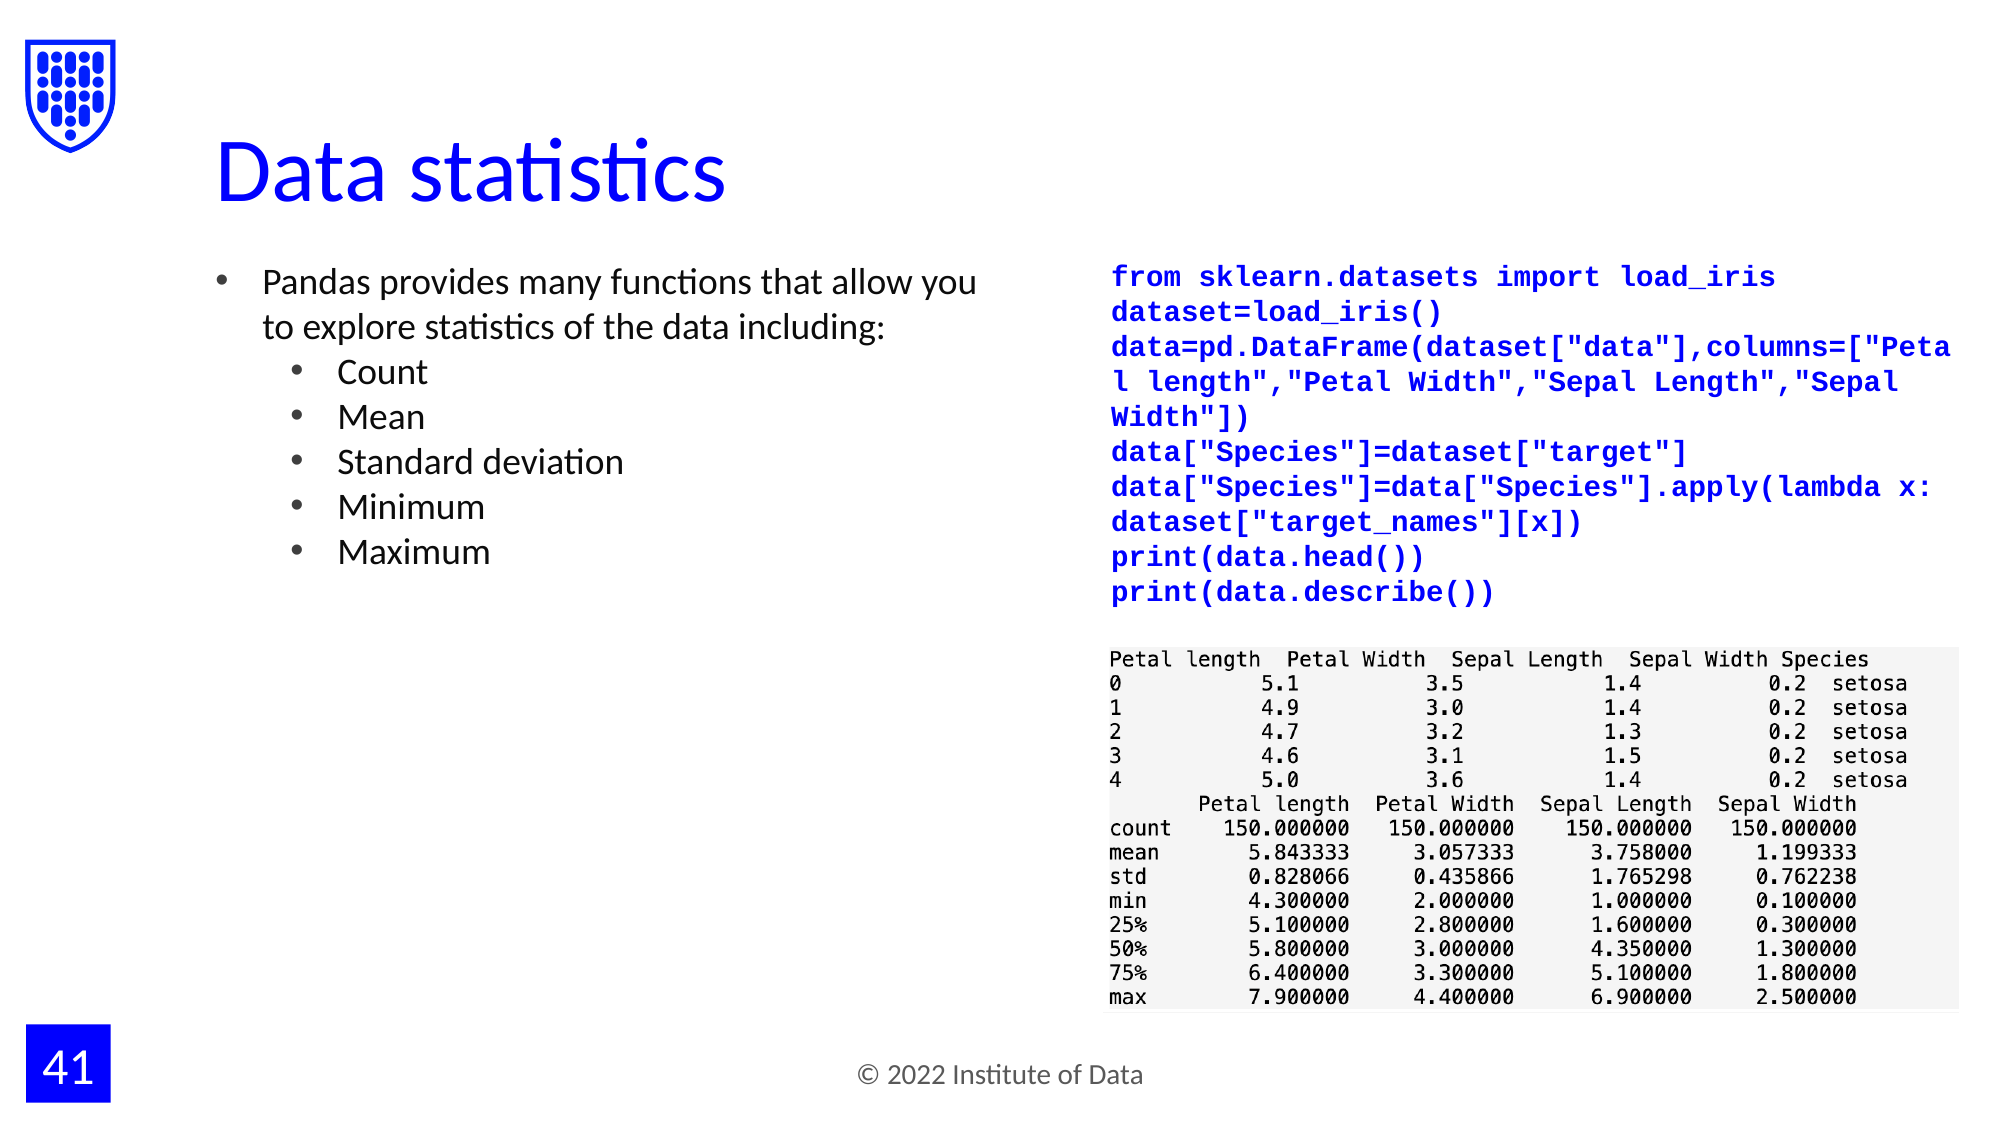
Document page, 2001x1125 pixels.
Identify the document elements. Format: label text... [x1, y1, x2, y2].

title Data statistics [207, 61, 1965, 229]
list Pandas provides many functions that allow you to explore statistics of the data including: Count Mean Standard deviation Minimum Maximum [207, 249, 1000, 1042]
text_box from sklearn.datasets import load_iris dataset=load_iris() data=pd.DataFrame(dataset["data"],columns=["Petal length","Petal Width","Sepal Length","Sepal Width"]) data["Species"]=dataset["target"] data["Species"]=data["Species"].apply(lambda x: dataset["target_names"][x]) print(data.head()) print(data.describe()) [1103, 249, 1965, 535]
picture [0, 25, 141, 167]
picture [1103, 645, 1959, 1013]
